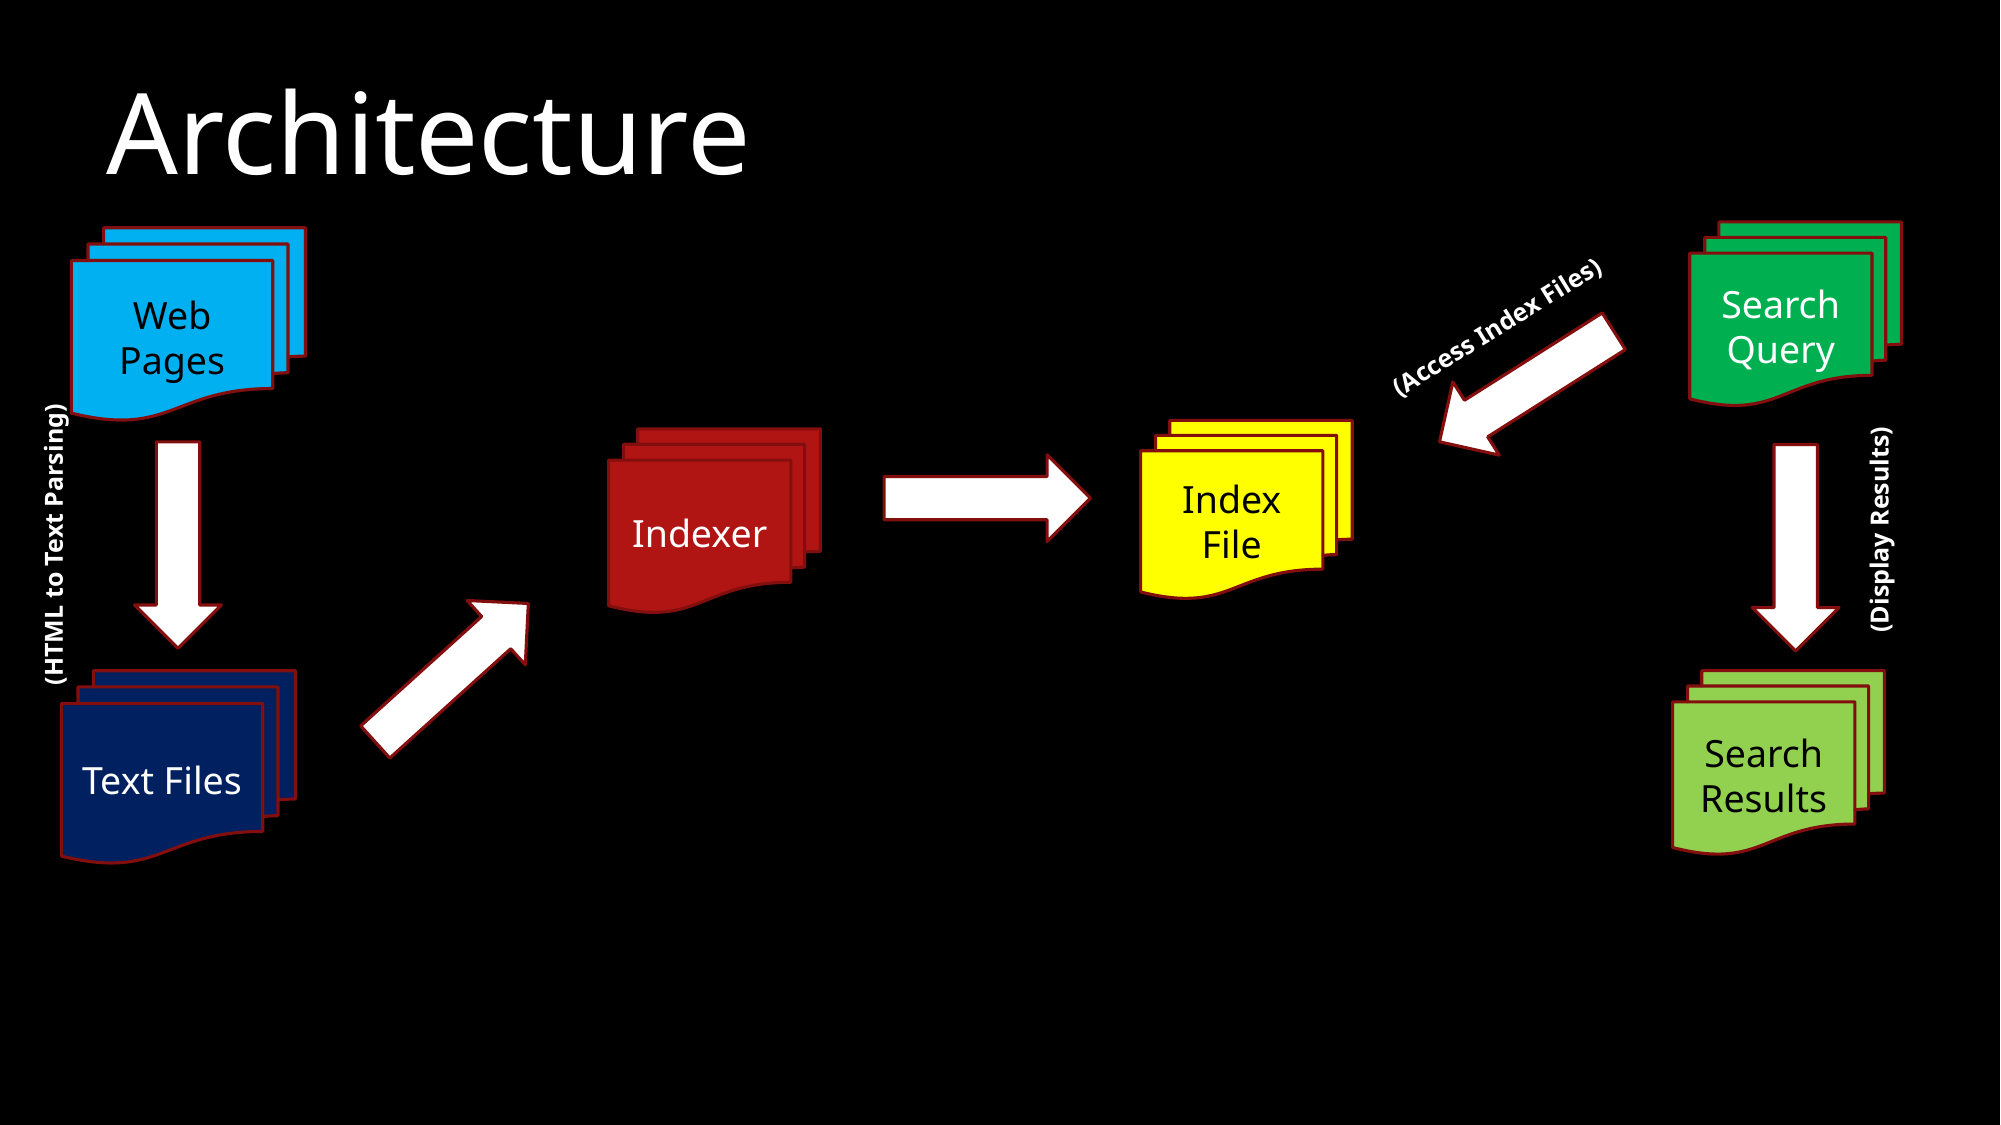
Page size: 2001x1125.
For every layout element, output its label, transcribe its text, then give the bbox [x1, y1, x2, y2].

text_box Search Query [1688, 220, 1904, 407]
text_box Architecture [91, 54, 767, 205]
text_box (Access Index Files) [1369, 211, 1663, 416]
text_box [359, 598, 530, 760]
text_box [133, 440, 223, 650]
text_box [882, 453, 1092, 543]
text_box (Display Results) [1856, 330, 1901, 648]
text_box (HTML to Text Parsing) [30, 383, 76, 700]
text_box [1437, 311, 1627, 457]
text_box Search Results [1671, 669, 1886, 856]
text_box Indexer [607, 427, 822, 614]
text_box Index File [1139, 418, 1354, 600]
text_box Text Files [59, 669, 297, 865]
text_box Web Pages [69, 226, 307, 422]
text_box [1750, 442, 1841, 653]
